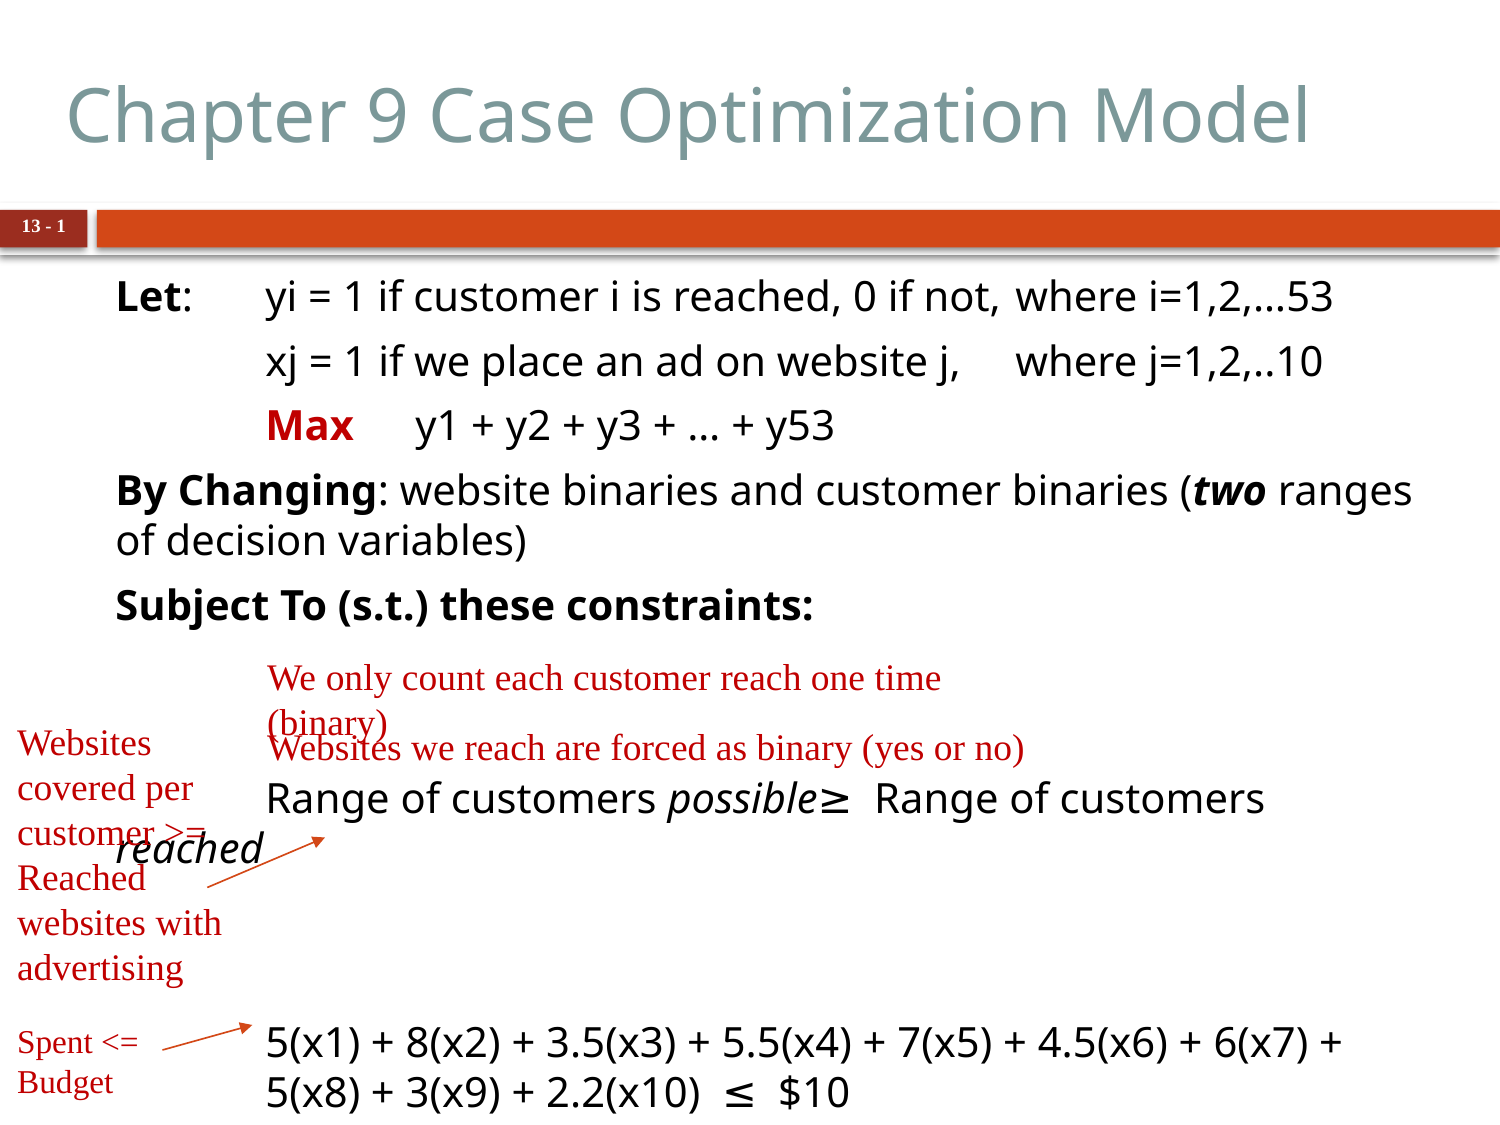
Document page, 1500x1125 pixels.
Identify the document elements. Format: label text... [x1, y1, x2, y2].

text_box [162, 1024, 253, 1051]
text_box We only count each customer reach one time (binary) [252, 645, 1088, 751]
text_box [206, 837, 326, 888]
list Let: yi = 1 if customer i is reached, 0 if not, where i=1,2,…53 xj = 1 if we place an ad on website j, where j=1,2,..10 Max y1 + y2 + y3 + … + y53 By Changing: website binaries and customer binaries (two ranges of decision variables) Subject To (s.t.) these constraints: Range of customers possible≥ Range of customers reached 5(x1) + 8(x2) + 3.5(x3) + 5.5(x4) + 7(x5) + 4.5(x6) + 6(x7) + 5(x8) + 3(x9) + 2.2(x10) ≤ $10 [100, 262, 1439, 1125]
title Chapter 9 Case Optimization Model [49, 49, 1451, 175]
slide_number 13 - 1 [0, 208, 88, 249]
text_box Websites covered per customer >= Reached websites with advertising [2, 710, 294, 996]
text_box Websites we reach are forced as binary (yes or no) [252, 715, 1125, 776]
text_box Spent <= Budget [2, 1012, 213, 1107]
